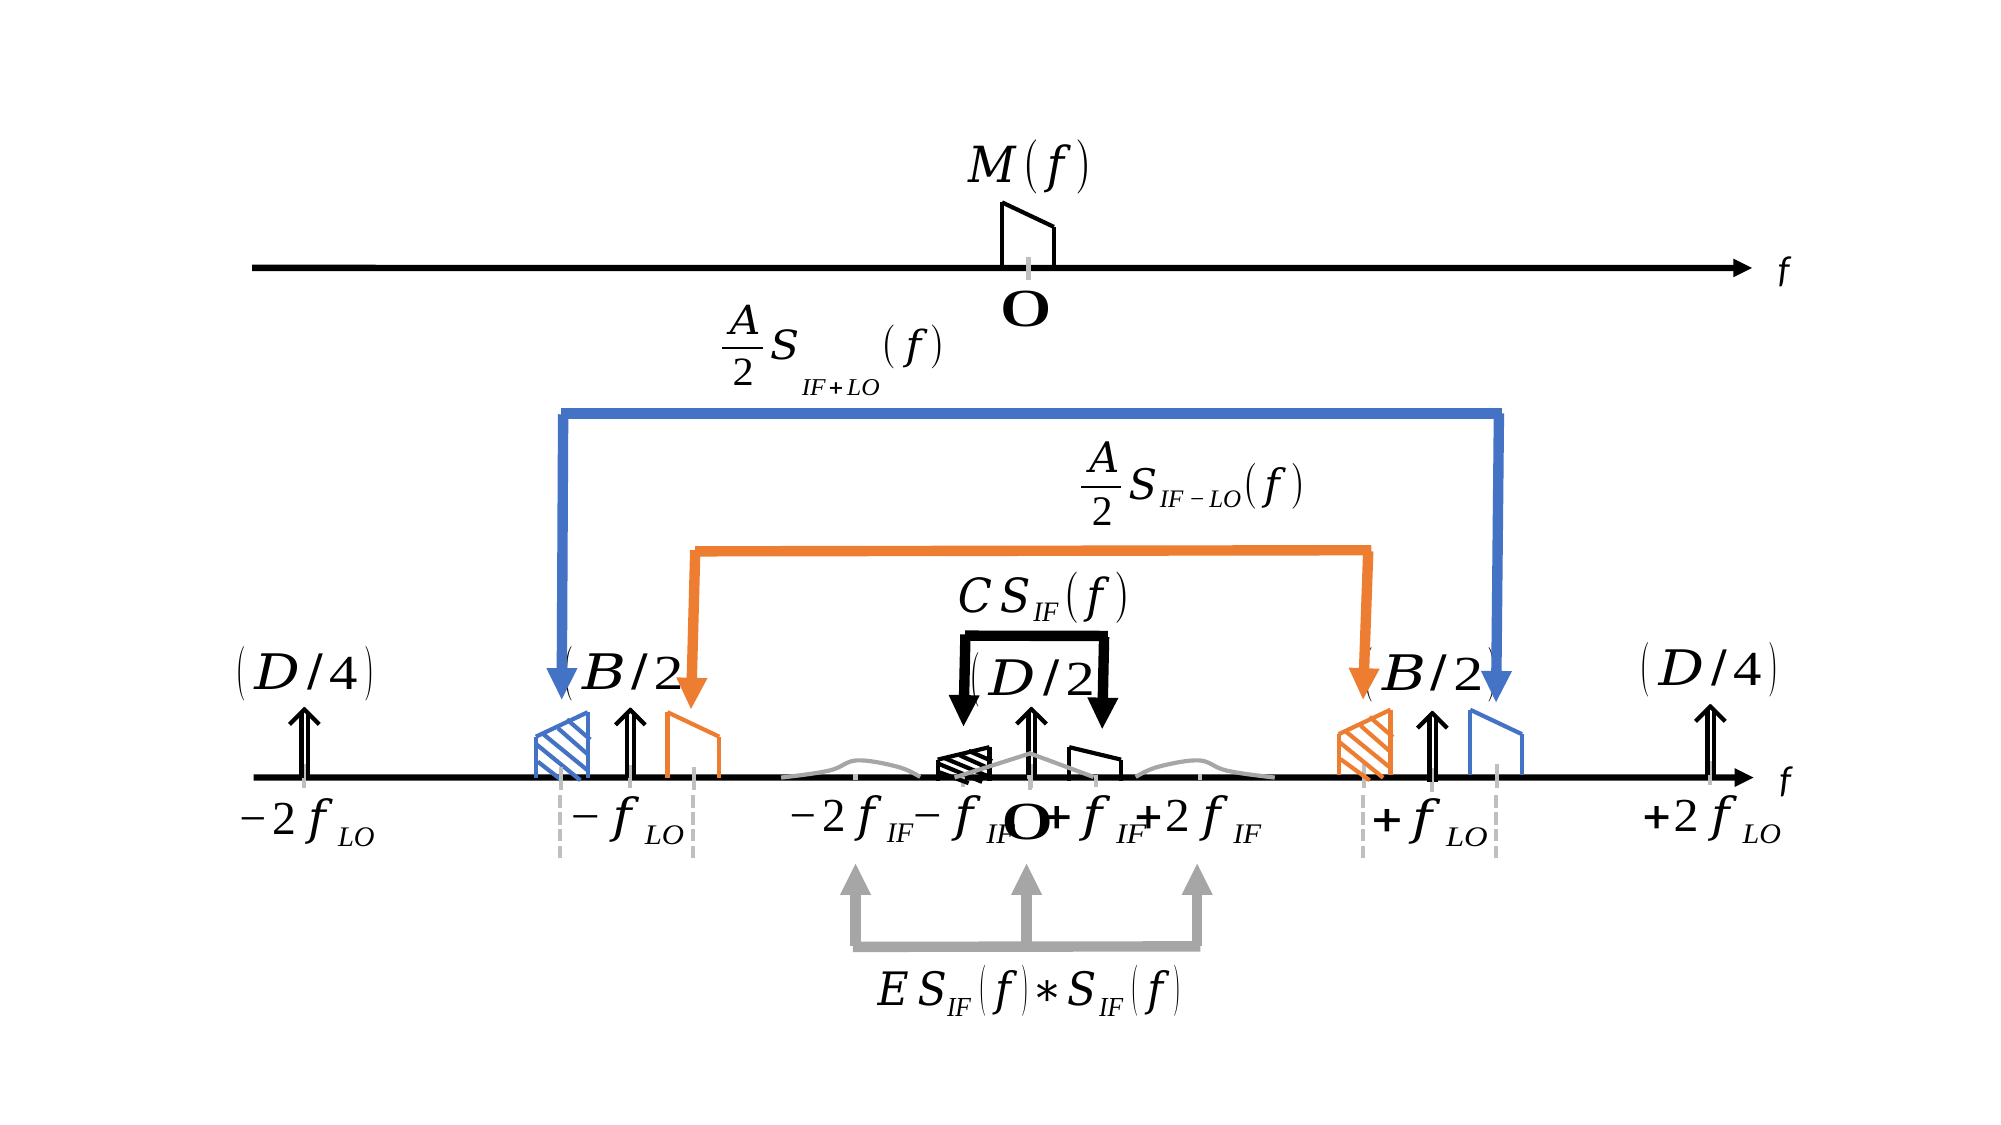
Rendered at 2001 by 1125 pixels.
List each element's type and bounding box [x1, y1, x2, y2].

text_box [1692, 702, 1718, 785]
text_box [286, 705, 312, 788]
text_box [1135, 760, 1275, 780]
text_box [781, 760, 921, 780]
text_box [251, 237, 1805, 299]
text_box [690, 550, 696, 709]
text_box [1338, 709, 1393, 788]
text_box [1362, 552, 1369, 700]
text_box [535, 712, 591, 791]
text_box [1013, 704, 1039, 752]
text_box [667, 712, 720, 791]
text_box [937, 747, 993, 787]
text_box [1414, 708, 1440, 792]
text_box [1013, 780, 1039, 788]
text_box [954, 752, 1094, 780]
text_box [253, 747, 1807, 808]
text_box [1001, 202, 1054, 281]
text_box [1470, 709, 1522, 788]
text_box [612, 705, 638, 789]
text_box [1069, 747, 1122, 787]
